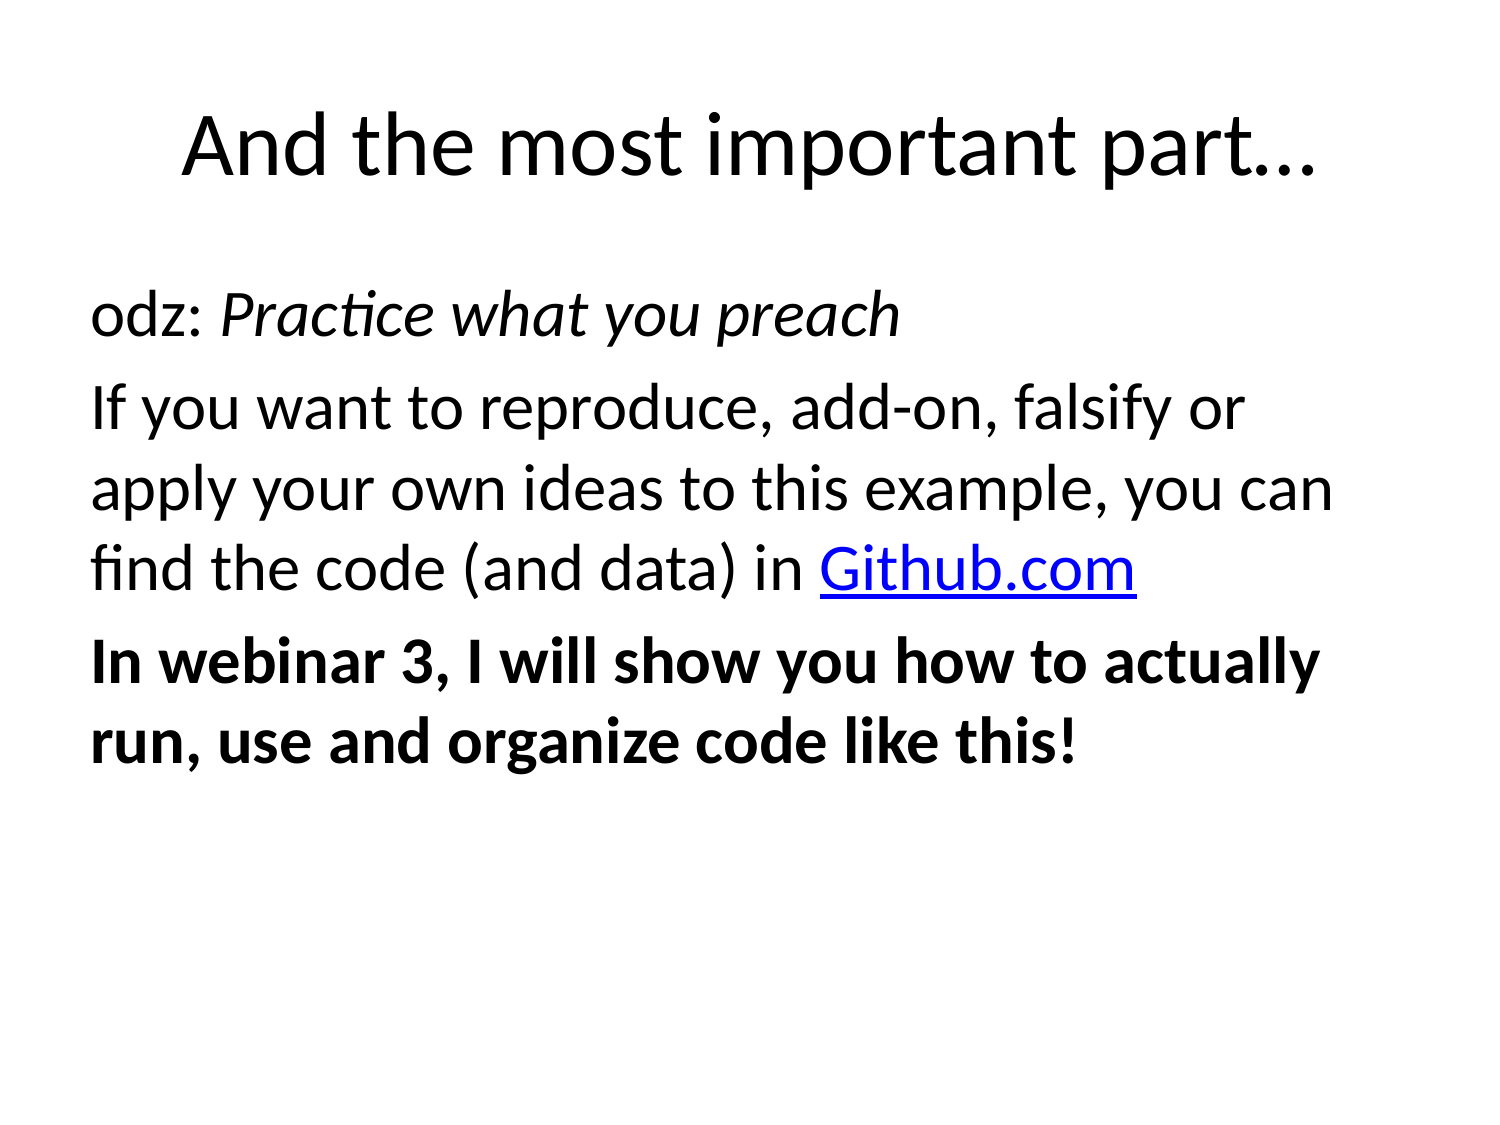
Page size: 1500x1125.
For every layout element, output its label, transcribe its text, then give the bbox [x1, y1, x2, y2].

title And the most important part… [75, 45, 1425, 233]
list odz: Practice what you preach If you want to reproduce, add-on, falsify or apply your own ideas to this example, you can find the code (and data) in Github.com In webinar 3, I will show you how to actually run, use and organize code like this! [75, 262, 1425, 1005]
